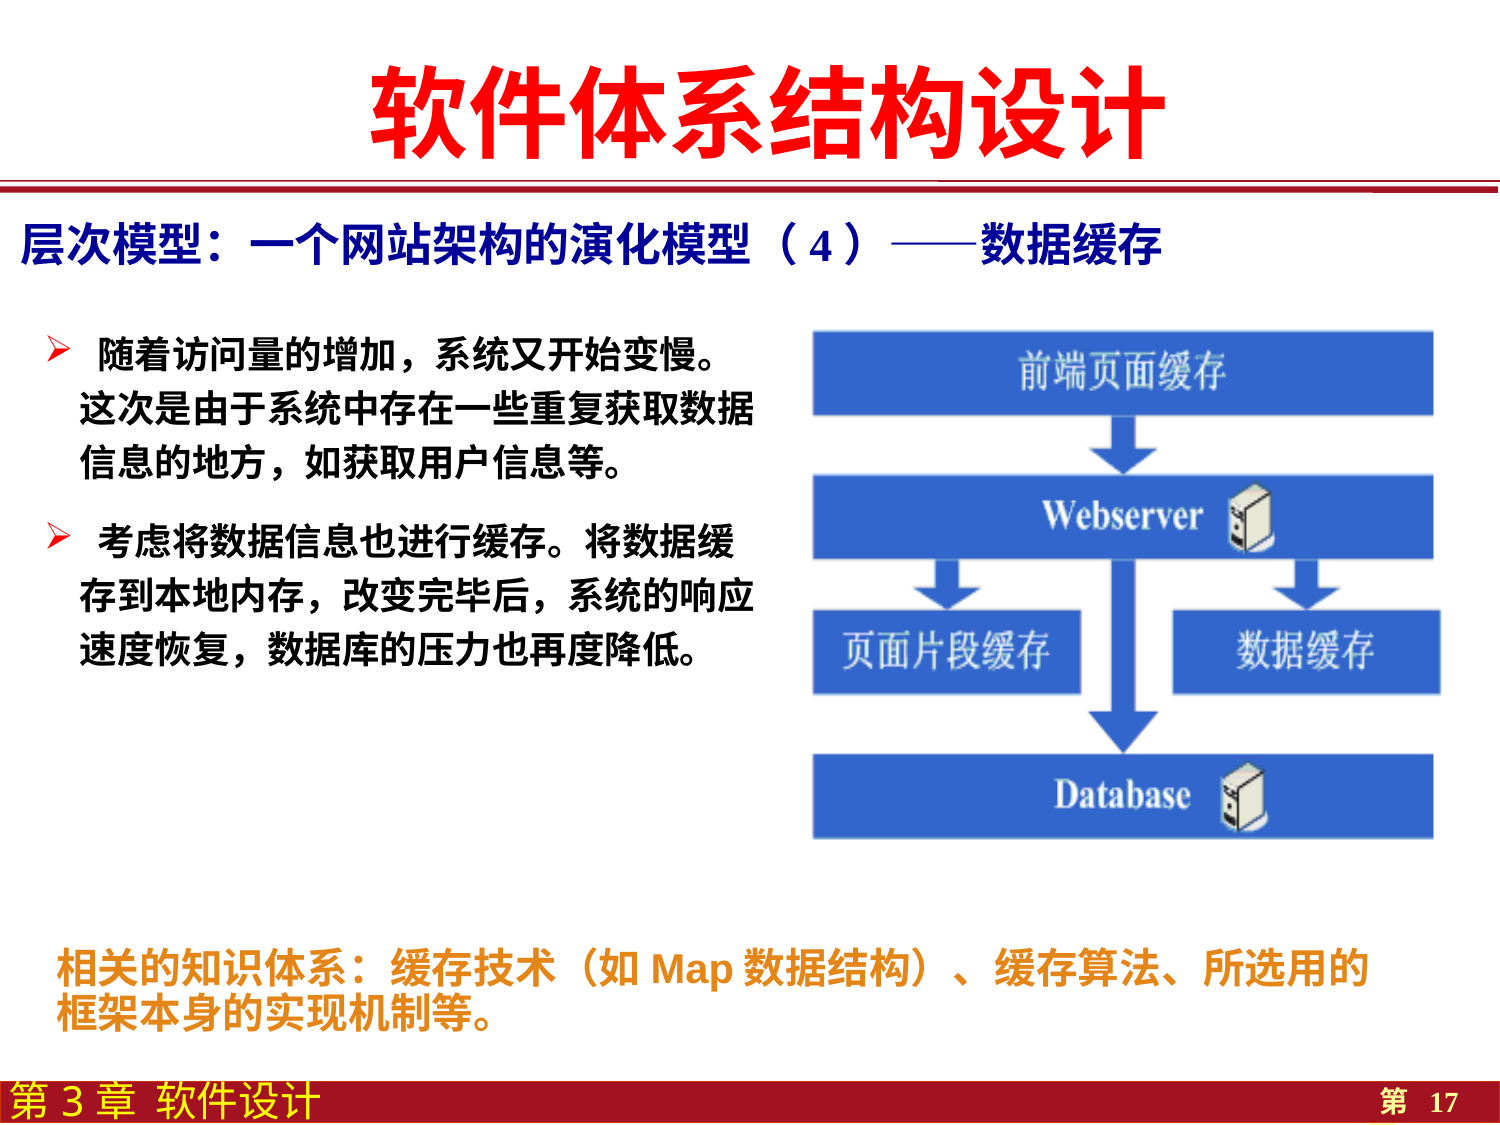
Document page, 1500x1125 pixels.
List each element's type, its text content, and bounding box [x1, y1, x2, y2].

picture [808, 326, 1448, 906]
text_box 随着访问量的增加，系统又开始变慢。这次是由于系统中存在一些重复获取数据信息的地方，如获取用户信息等。 考虑将数据信息也进行缓存。将数据缓存到本地内存，改变完毕后，系统的响应速度恢复，数据库的压力也再度降低。 [29, 314, 774, 679]
text_box 软件体系结构设计 [349, 87, 1188, 154]
text_box 相关的知识体系：缓存技术（如Map数据结构）、缓存算法、所选用的框架本身的实现机制等。 [41, 940, 1424, 1046]
text_box 层次模型：一个网站架构的演化模型（4）——数据缓存 [5, 208, 1424, 278]
